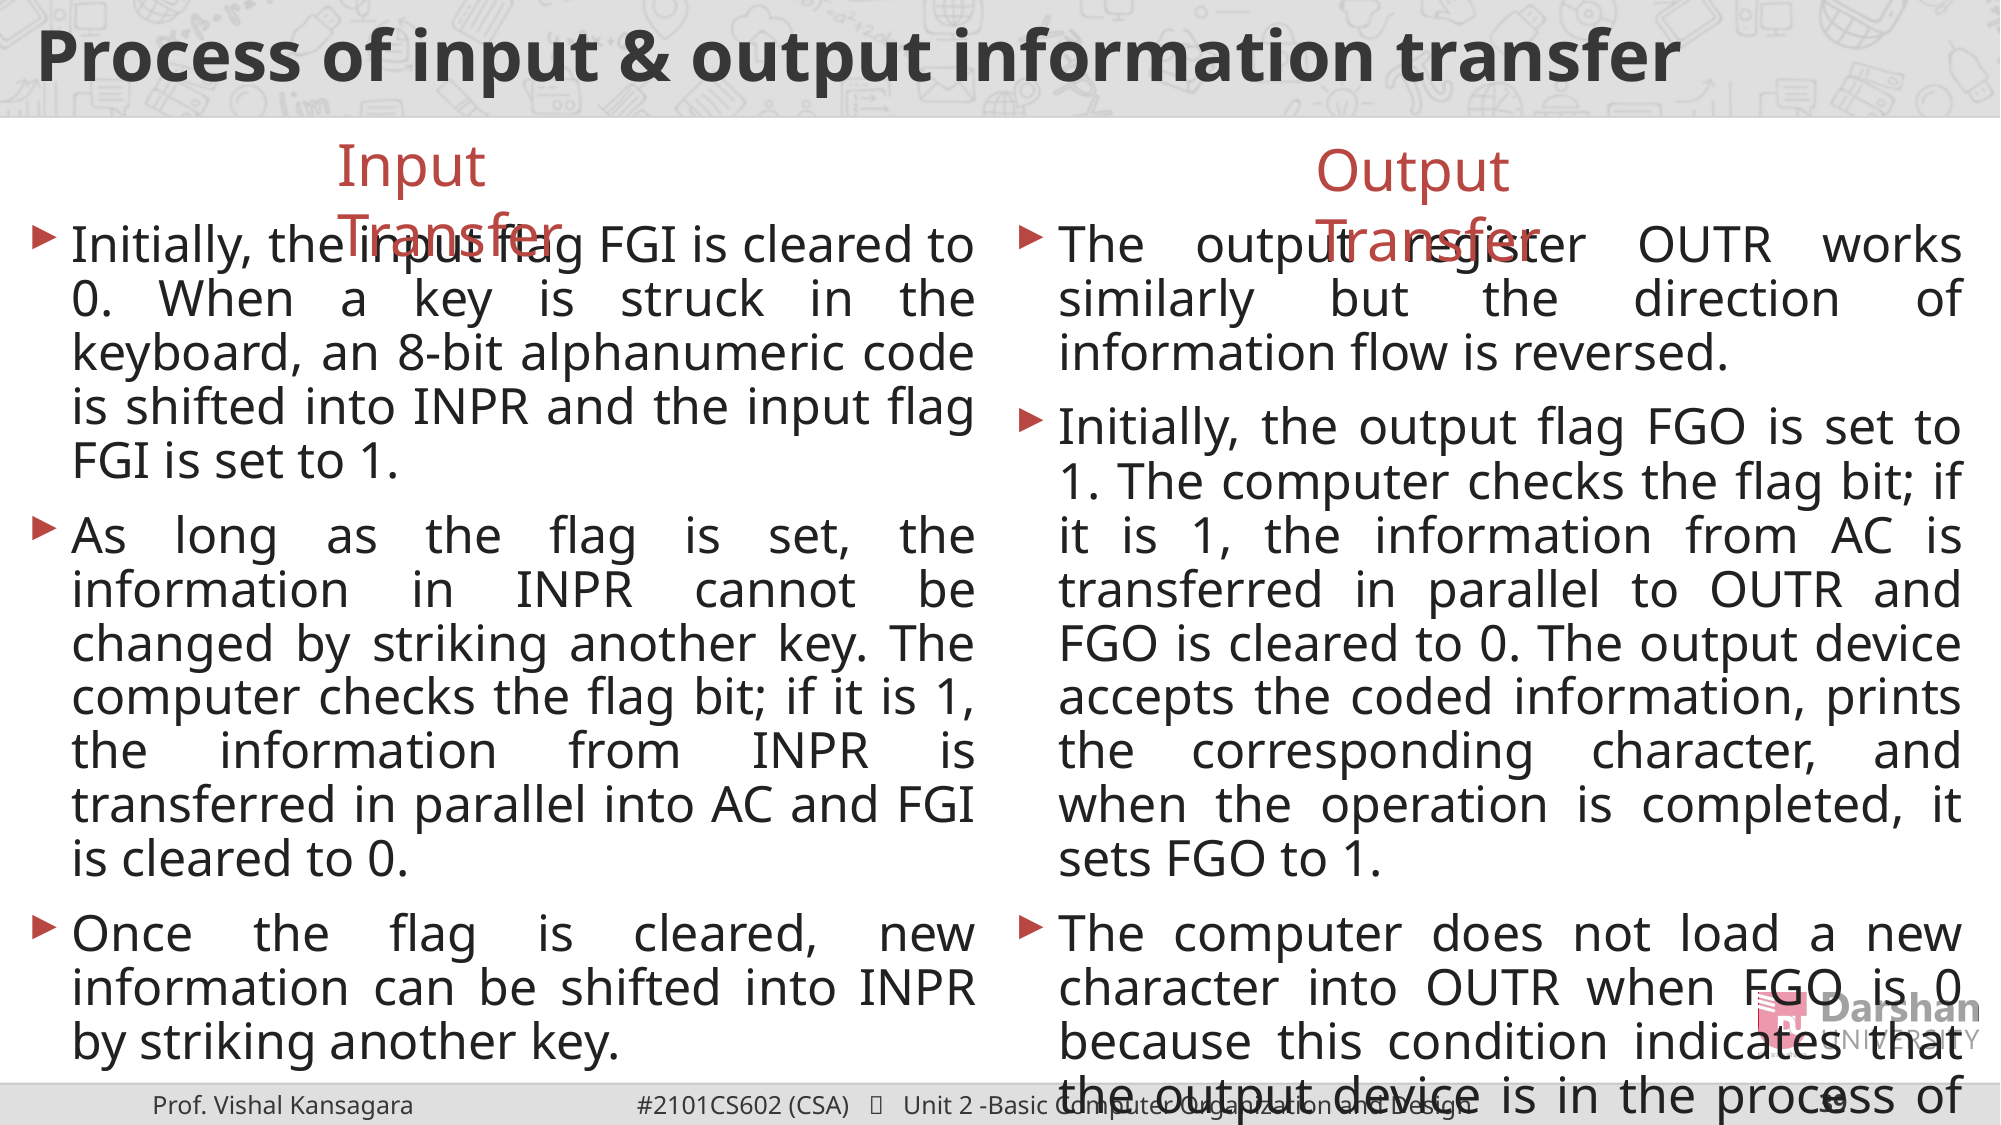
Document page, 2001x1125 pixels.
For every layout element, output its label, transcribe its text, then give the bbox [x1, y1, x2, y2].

text_box The output register OUTR works similarly but the direction of information flow is reversed. Initially, the output flag FGO is set to 1. The computer checks the flag bit; if it is 1, the information from AC is transferred in parallel to OUTR and FGO is cleared to 0. The output device accepts the coded information, prints the corresponding character, and when the operation is completed, it sets FGO to 1. The computer does not load a new character into OUTR when FGO is 0 because this condition indicates that the output device is in the process of printing the character. [999, 211, 1979, 984]
text_box 15 [1758, 992, 1979, 1059]
title Process of input & output information transfer [0, 0, 2000, 117]
text_box Output Transfer [1300, 125, 1702, 281]
list Initially, the input flag FGI is cleared to 0. When a key is struck in the keyboard, an 8-bit alphanumeric code is shifted into INPR and the input flag FGI is set to 1. As long as the flag is set, the information in INPR cannot be changed by striking another key. The computer checks the flag bit; if it is 1, the information from INPR is transferred in parallel into AC and FGI is cleared to 0. Once the flag is cleared, new information can be shifted into INPR by striking another key. [13, 211, 992, 984]
text_box Input Transfer [323, 121, 682, 276]
